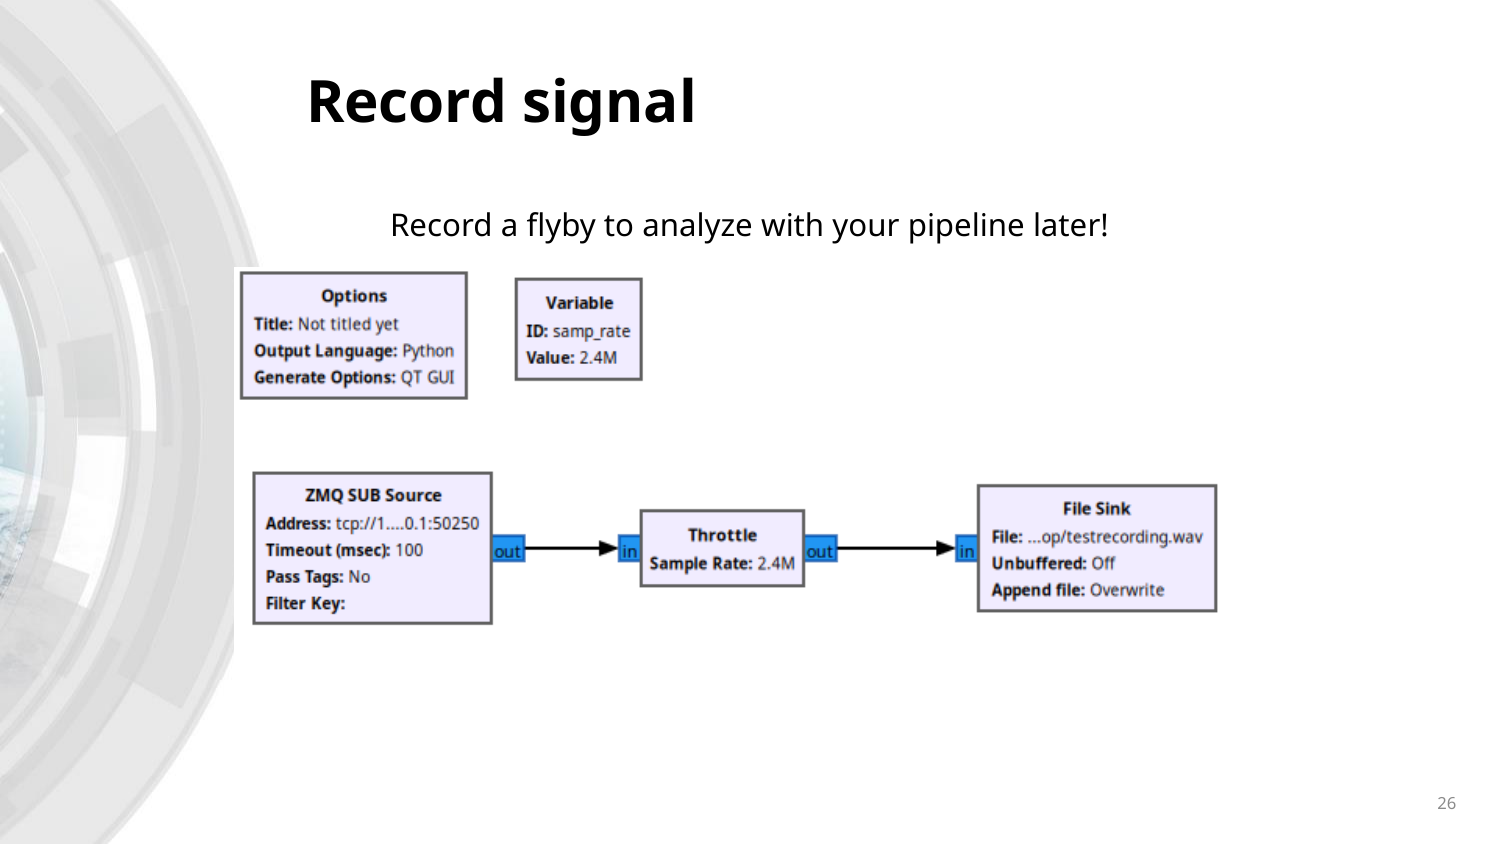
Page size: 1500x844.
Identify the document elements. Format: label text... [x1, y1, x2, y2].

slide_number 26 [1133, 782, 1472, 827]
title Record signal [290, 21, 1397, 143]
picture [0, 0, 1266, 844]
text_box Record a flyby to analyze with your pipeline later! [124, 179, 1376, 274]
